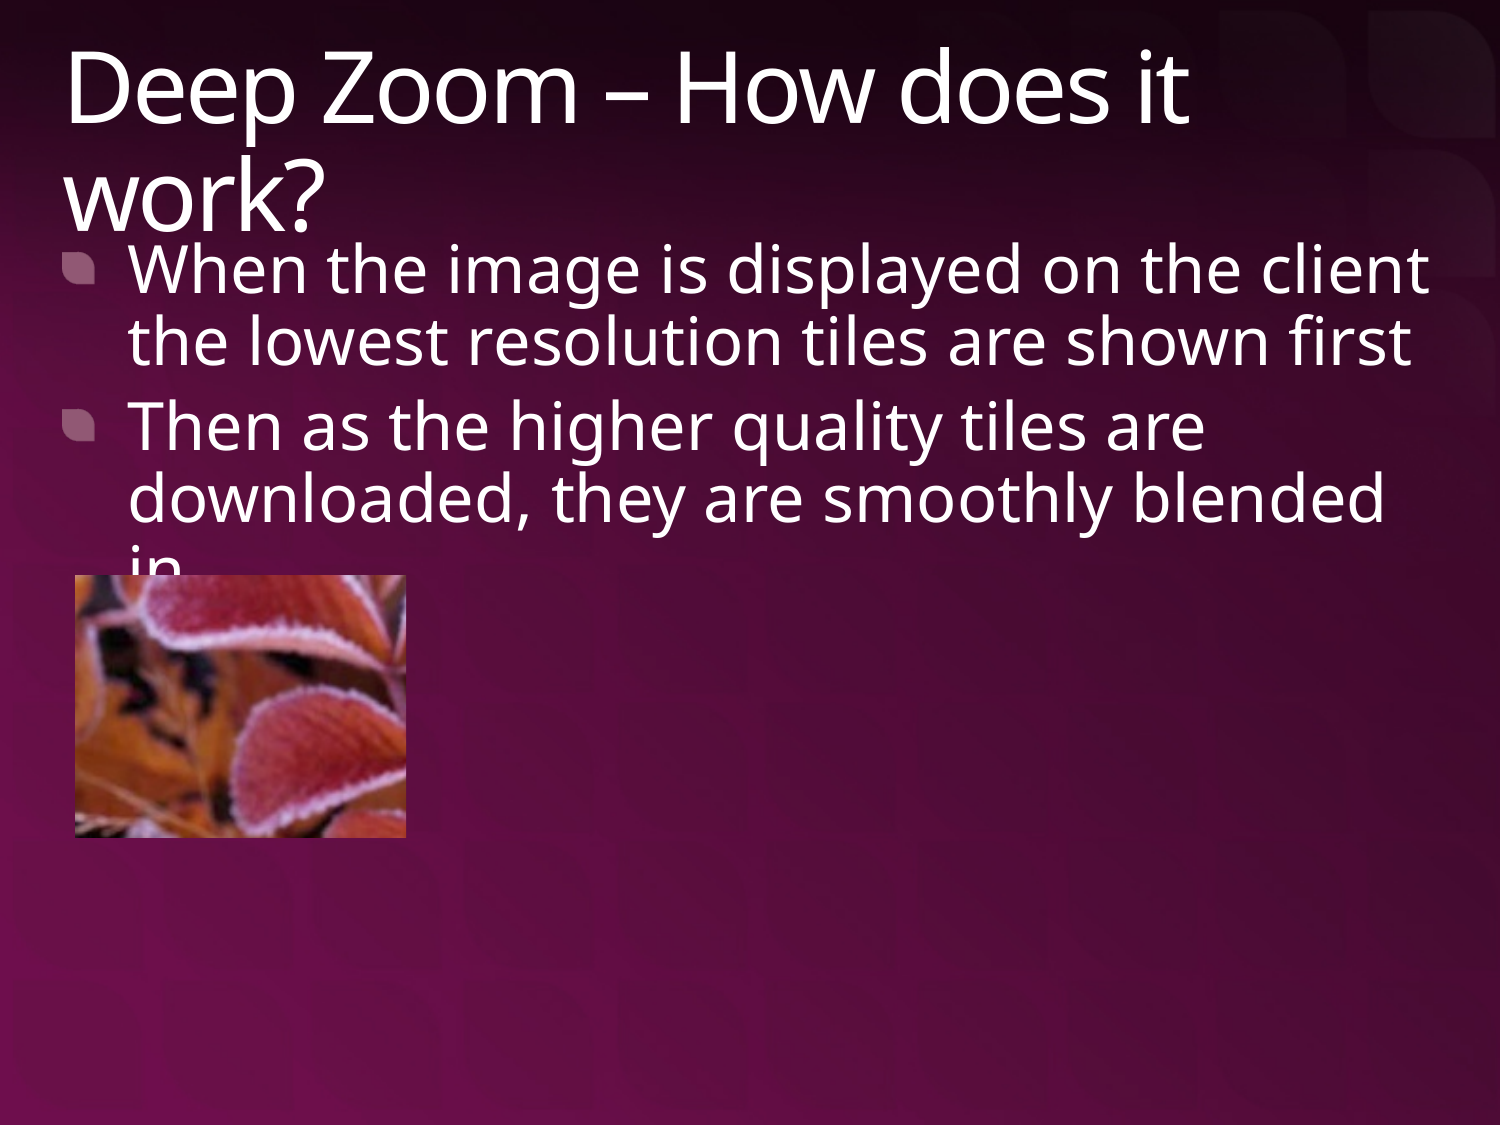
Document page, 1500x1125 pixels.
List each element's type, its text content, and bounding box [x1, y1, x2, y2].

title Deep Zoom – How does it work? [62, 37, 1438, 147]
picture [0, 0, 1500, 1125]
list When the image is displayed on the client the lowest resolution tiles are shown first Then as the higher quality tiles are downloaded, they are smoothly blended in [62, 236, 1438, 544]
